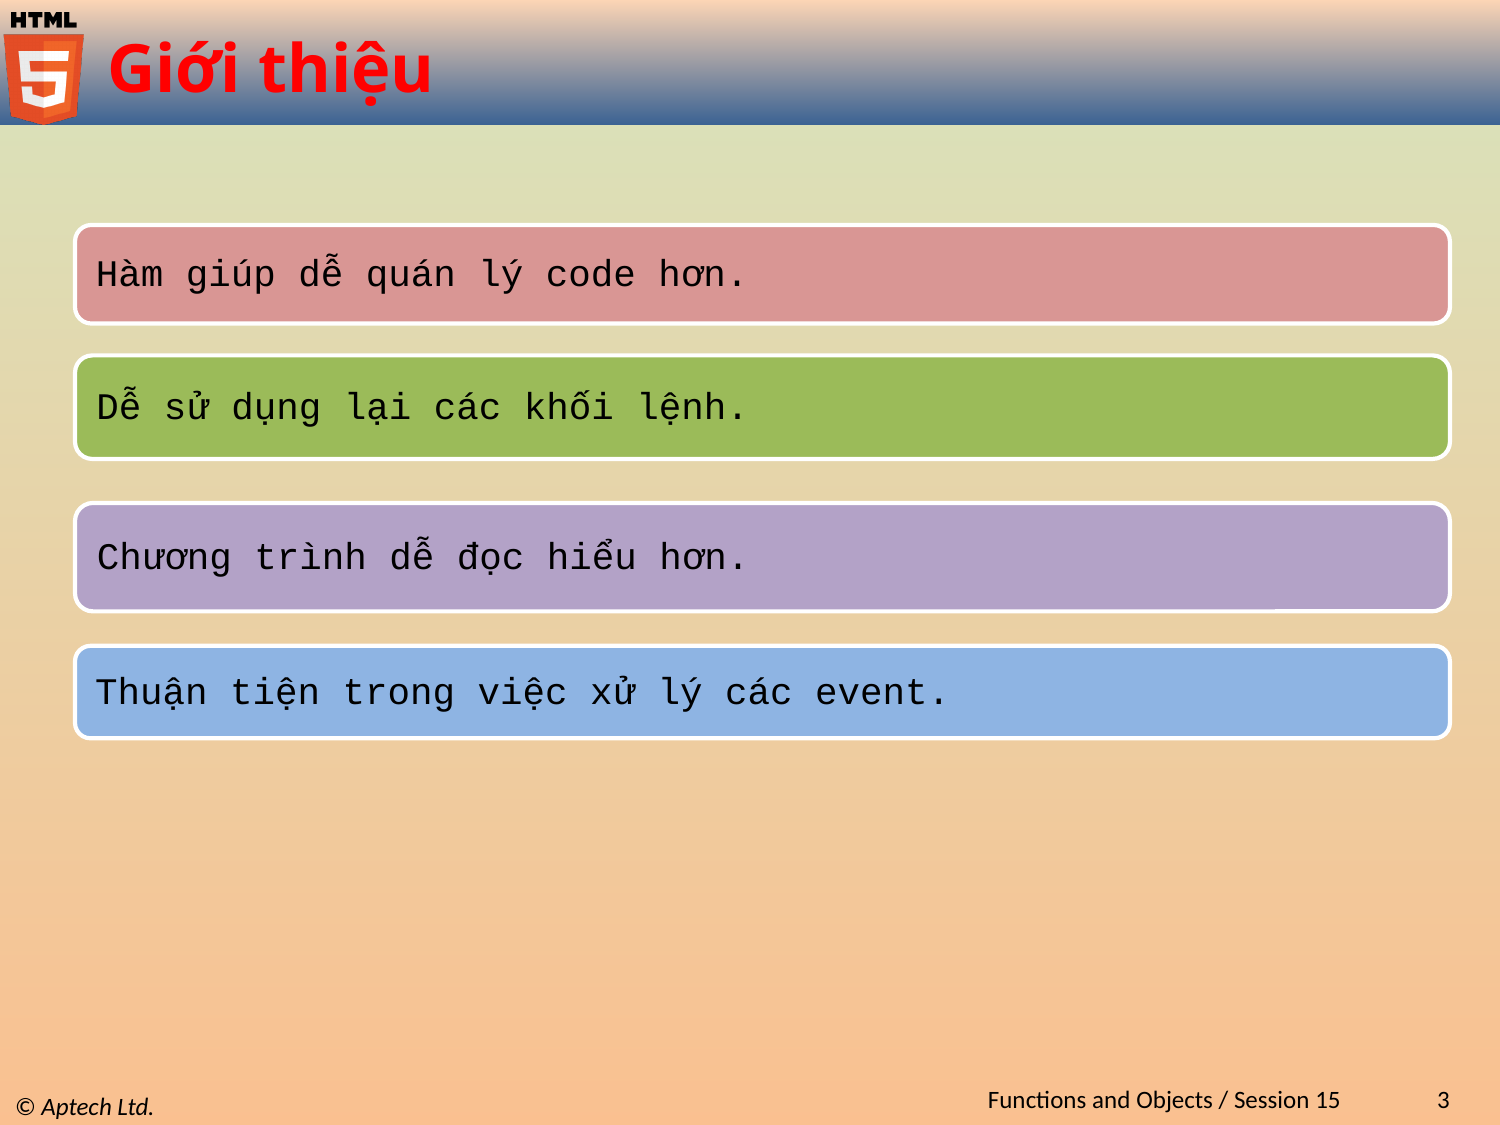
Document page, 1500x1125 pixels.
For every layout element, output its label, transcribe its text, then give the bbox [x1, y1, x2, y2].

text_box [74, 224, 1451, 763]
footer Functions and Objects / Session 15 [375, 1084, 1363, 1113]
title Giới thiệu [74, 32, 1476, 101]
slide_number 3 [1363, 1084, 1465, 1113]
picture [0, 12, 100, 125]
